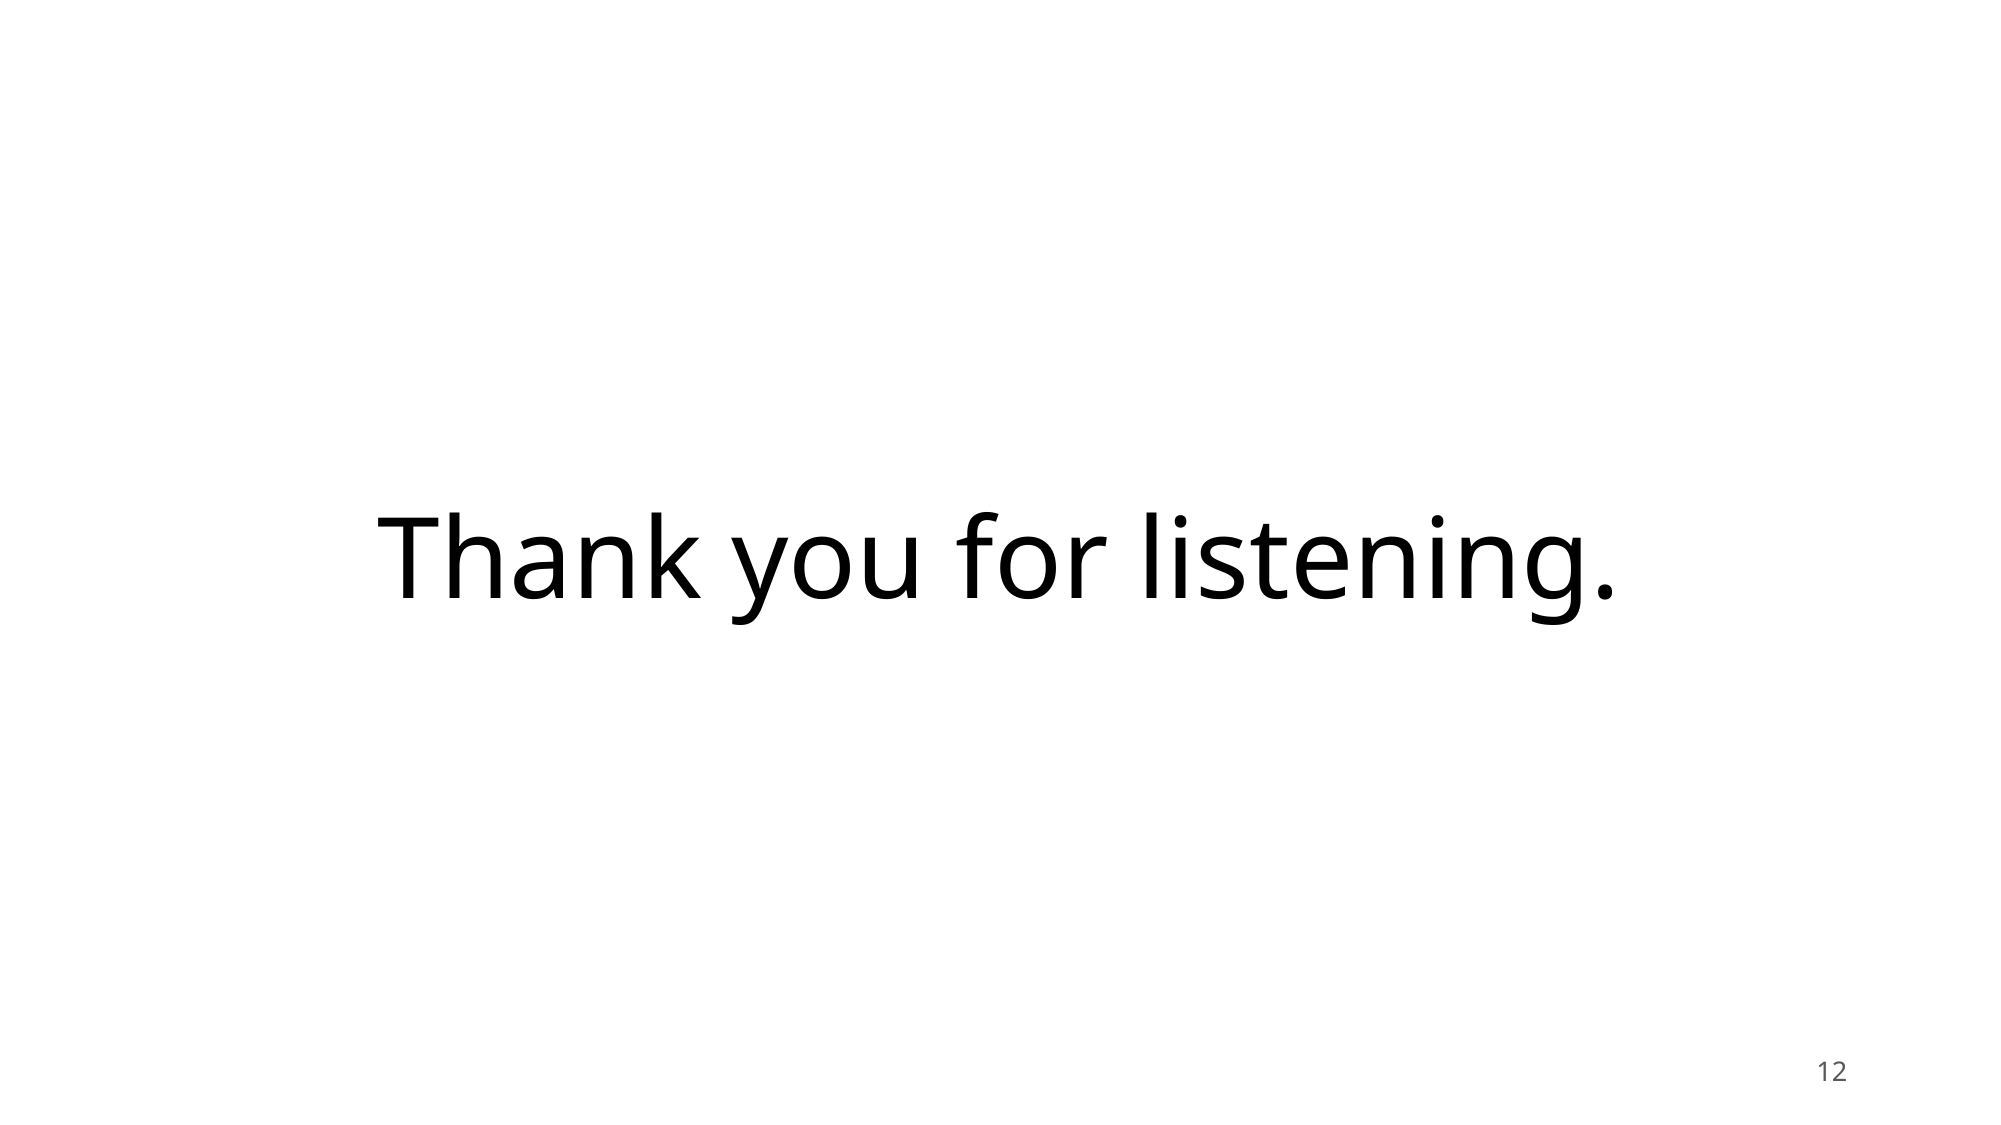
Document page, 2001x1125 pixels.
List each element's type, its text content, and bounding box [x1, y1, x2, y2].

slide_number ‹#› [1412, 1042, 1863, 1103]
list Thank you for listening. [137, 478, 1863, 758]
